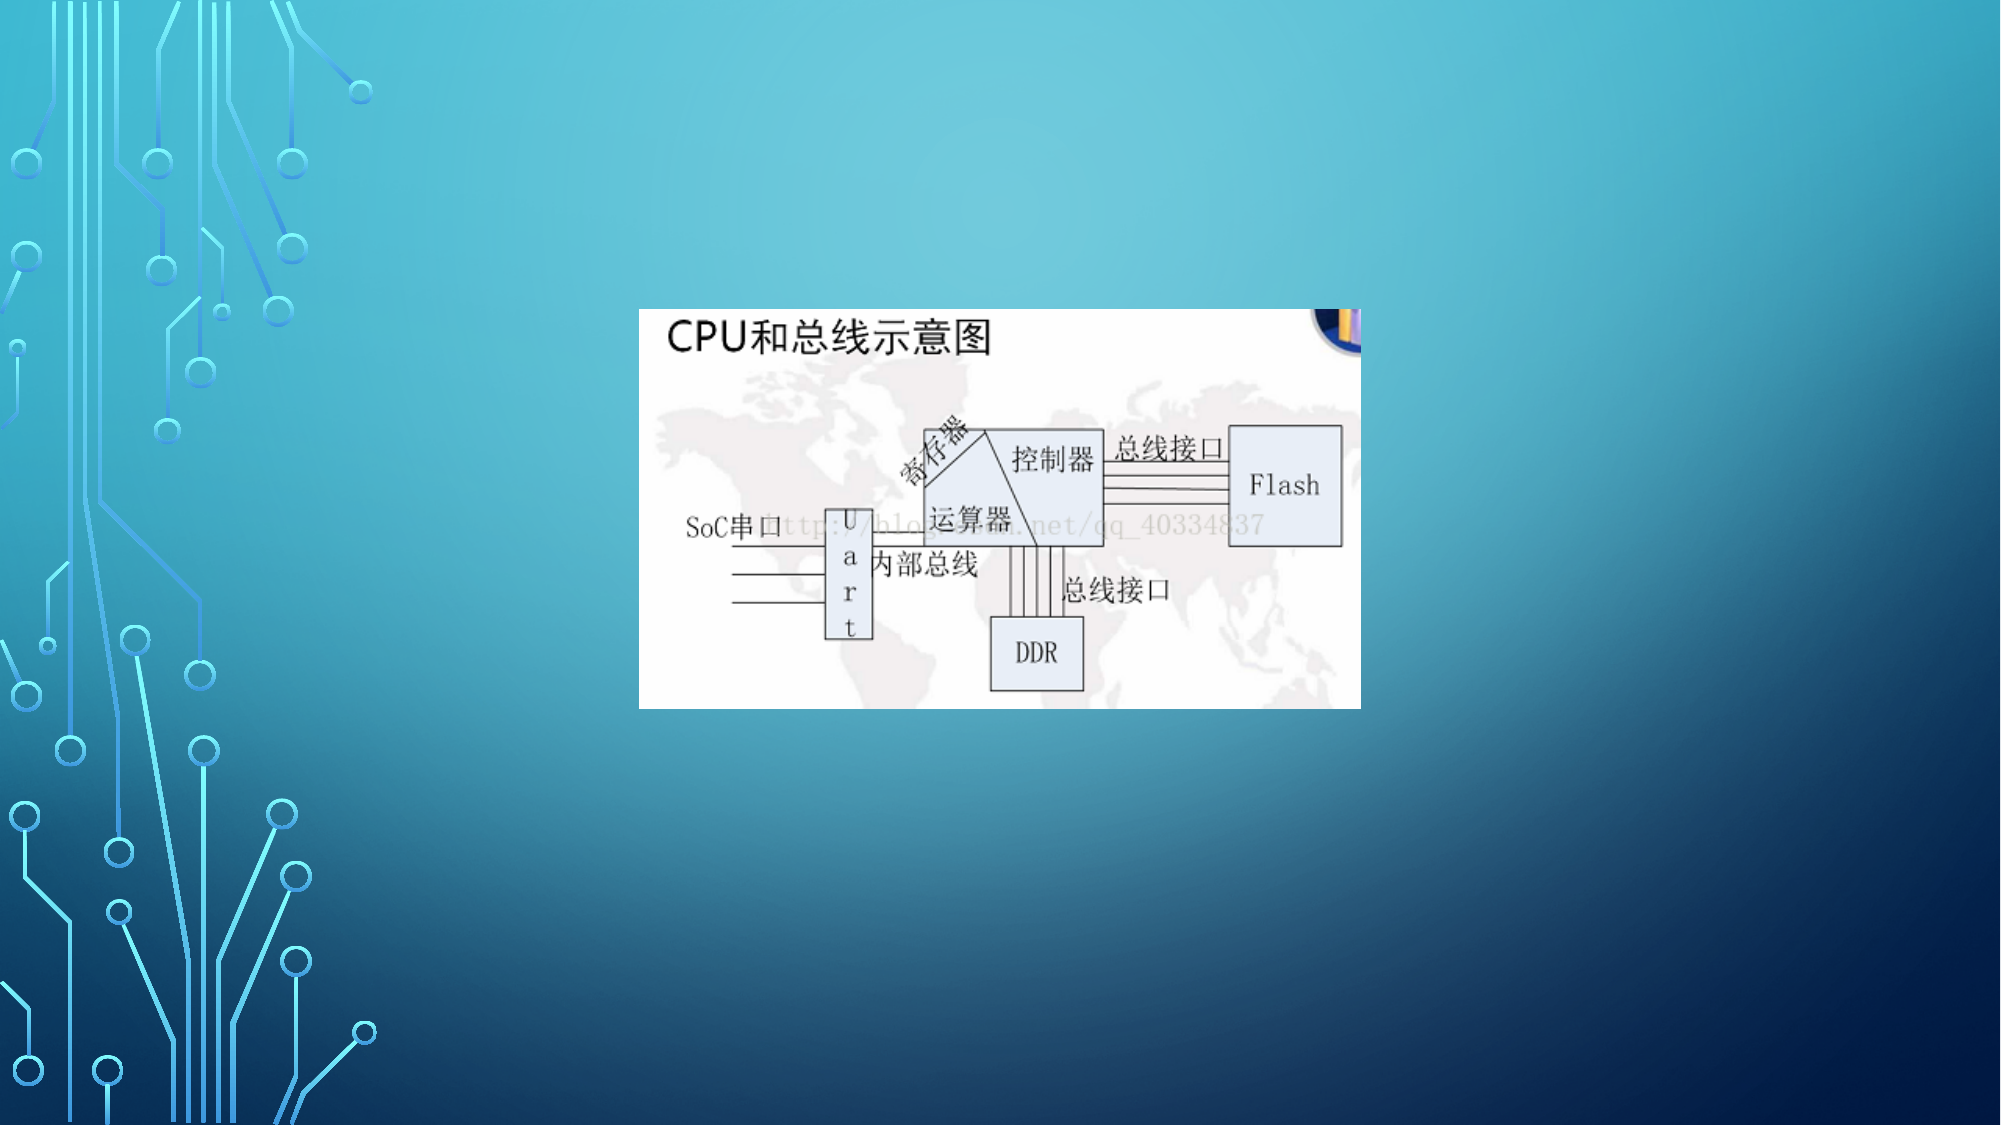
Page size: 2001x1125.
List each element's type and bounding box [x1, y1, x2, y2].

picture [638, 309, 1362, 709]
